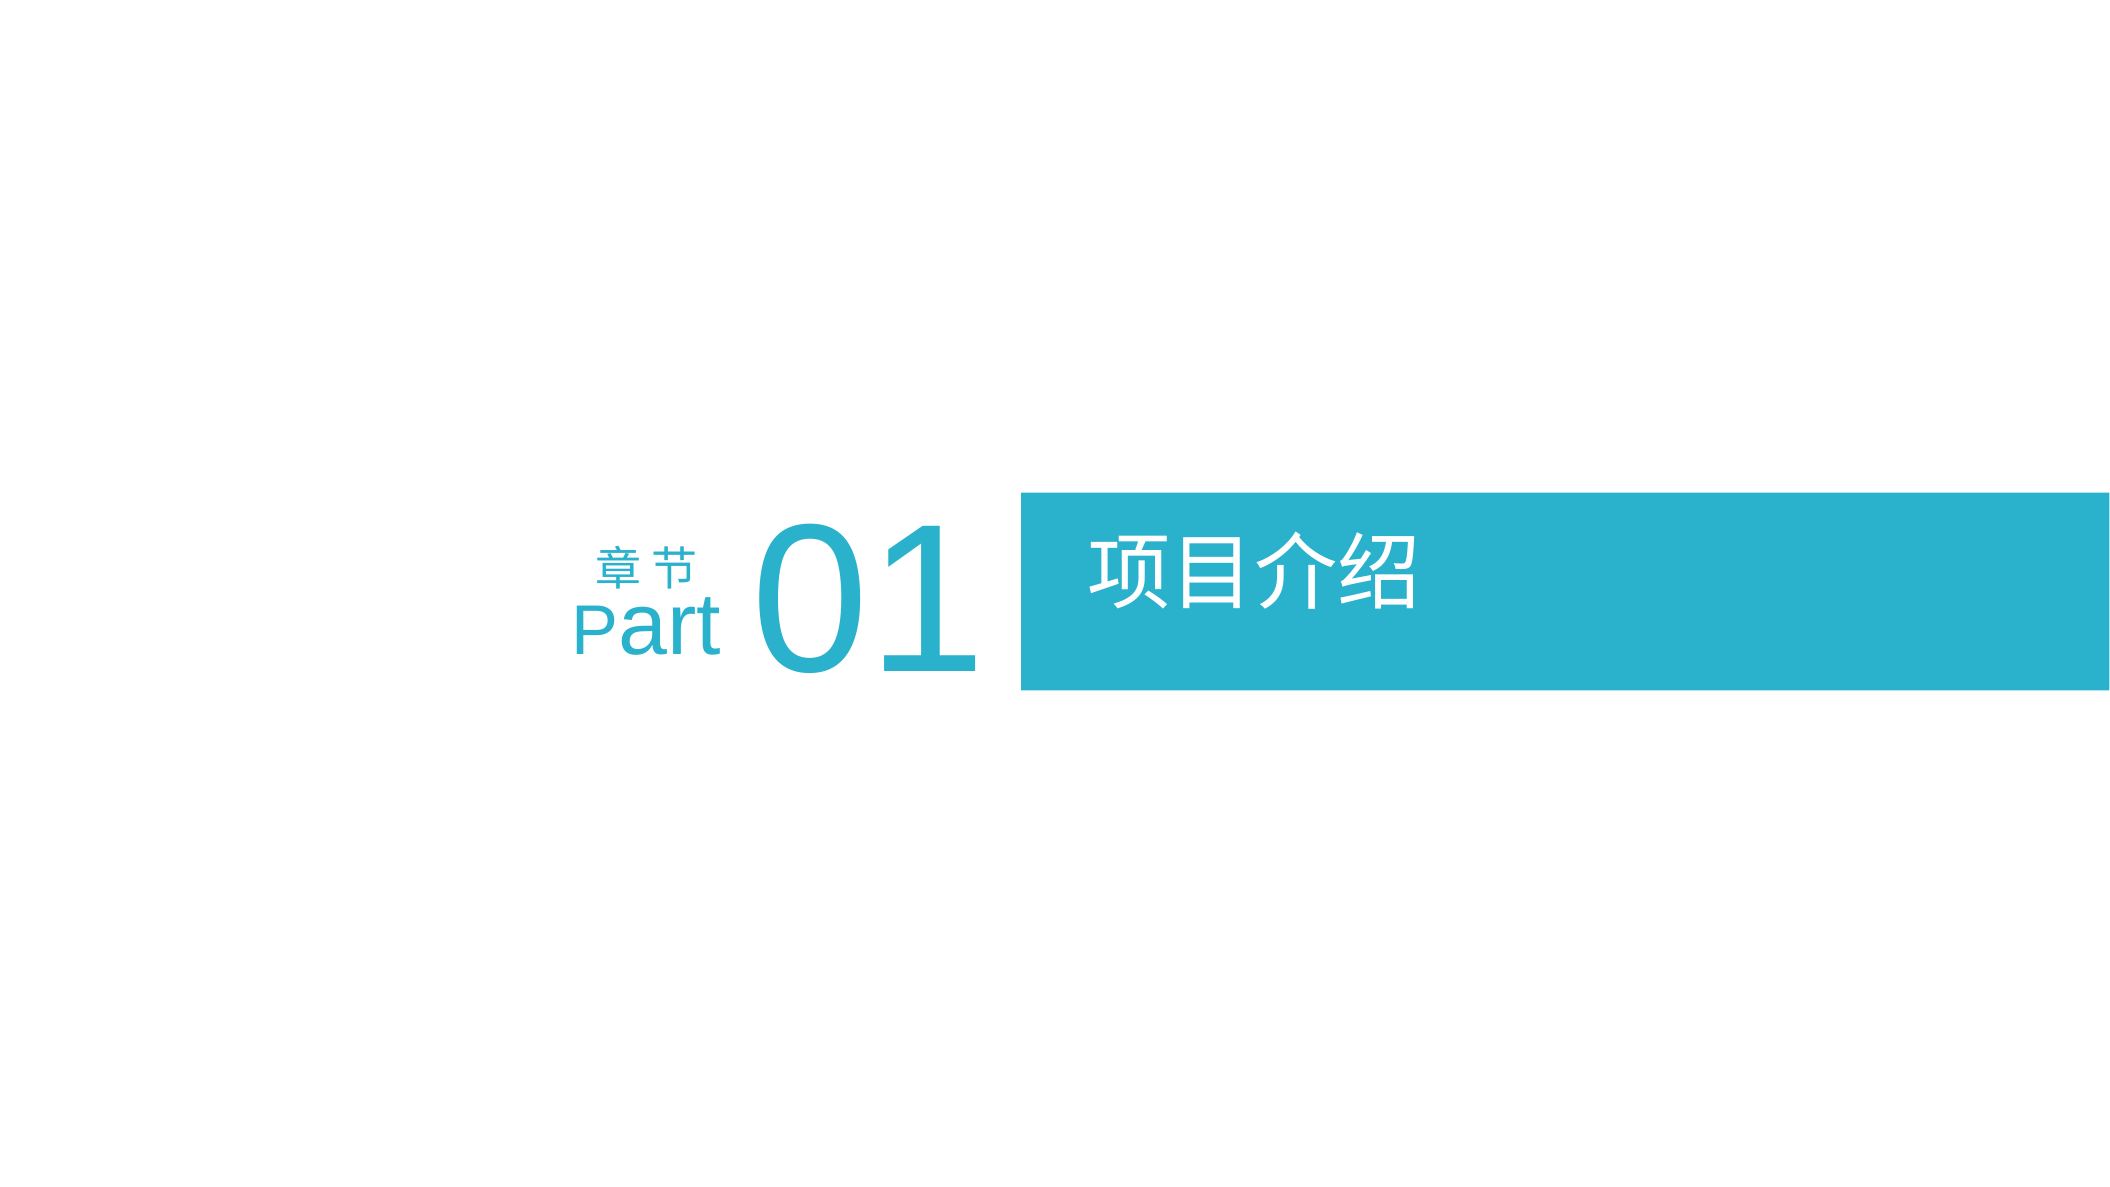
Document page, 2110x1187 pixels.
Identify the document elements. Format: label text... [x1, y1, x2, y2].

text_box 01 [751, 460, 986, 714]
text_box 章 节 [595, 539, 698, 595]
text_box [1021, 492, 2110, 691]
text_box 项目介绍 [1087, 530, 1787, 621]
text_box Part [571, 566, 722, 673]
